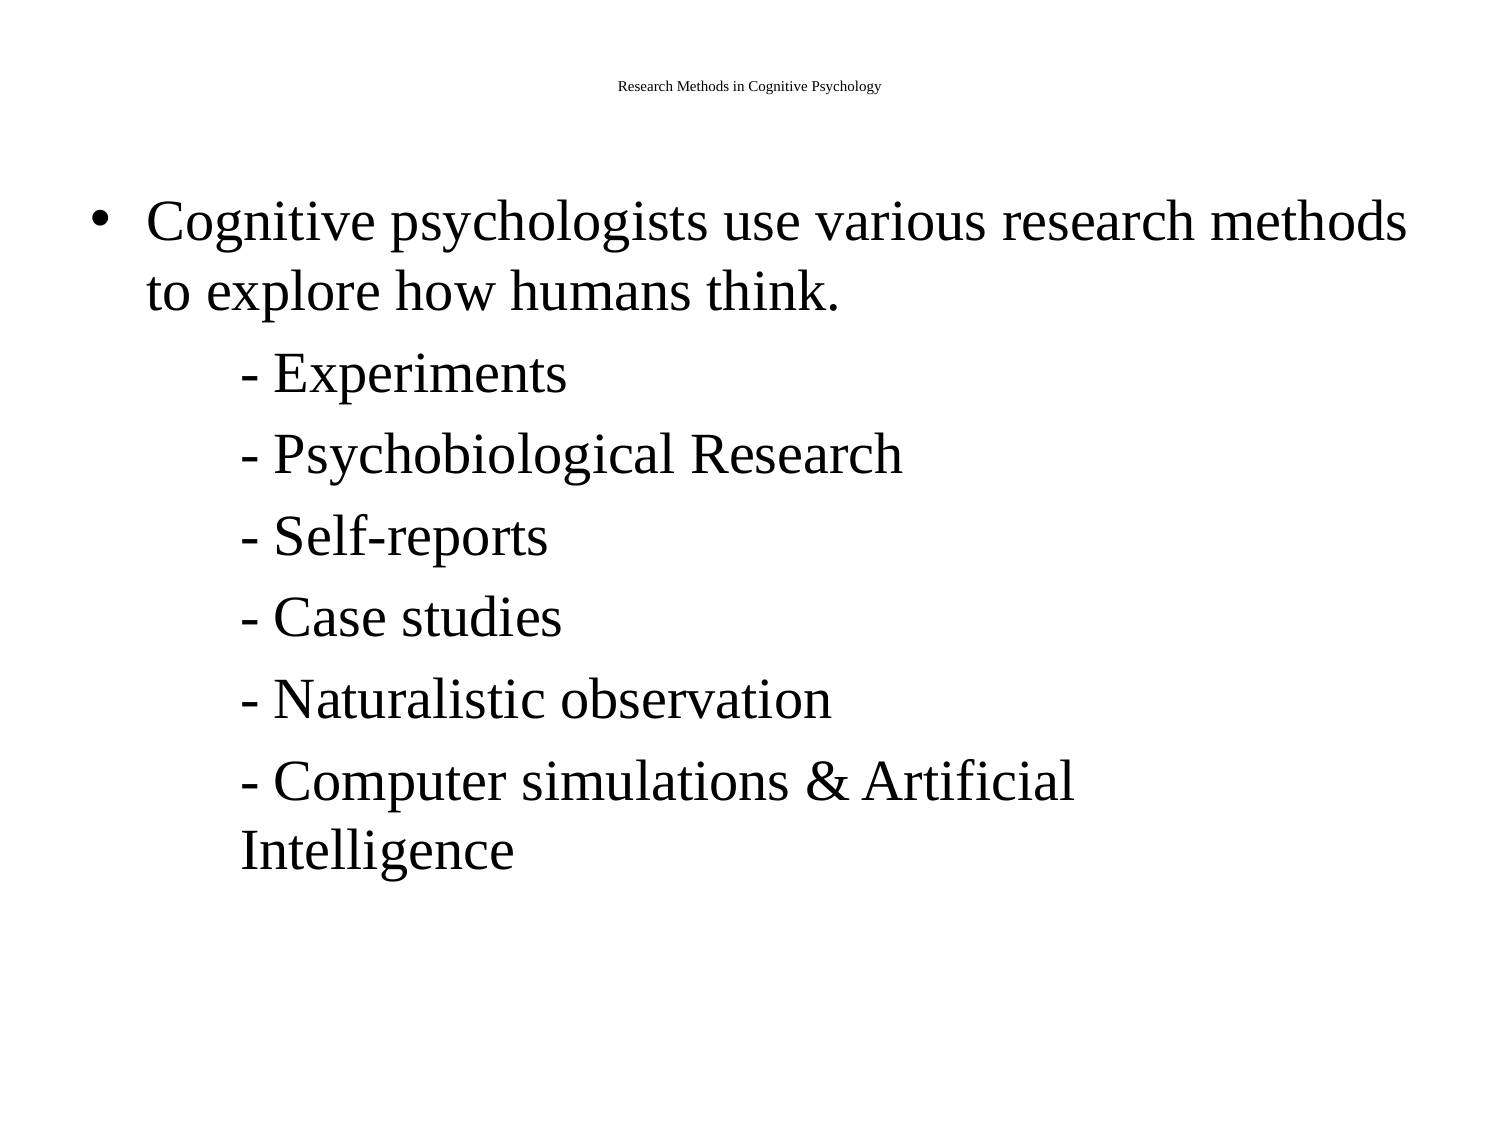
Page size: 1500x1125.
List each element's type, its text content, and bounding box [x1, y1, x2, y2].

title Research Methods in Cognitive Psychology [75, 45, 1425, 125]
list Cognitive psychologists use various research methods to explore how humans think. - Experiments - Psychobiological Research - Self-reports - Case studies - Naturalistic observation - Computer simulations & Artificial Intelligence [75, 174, 1425, 1005]
